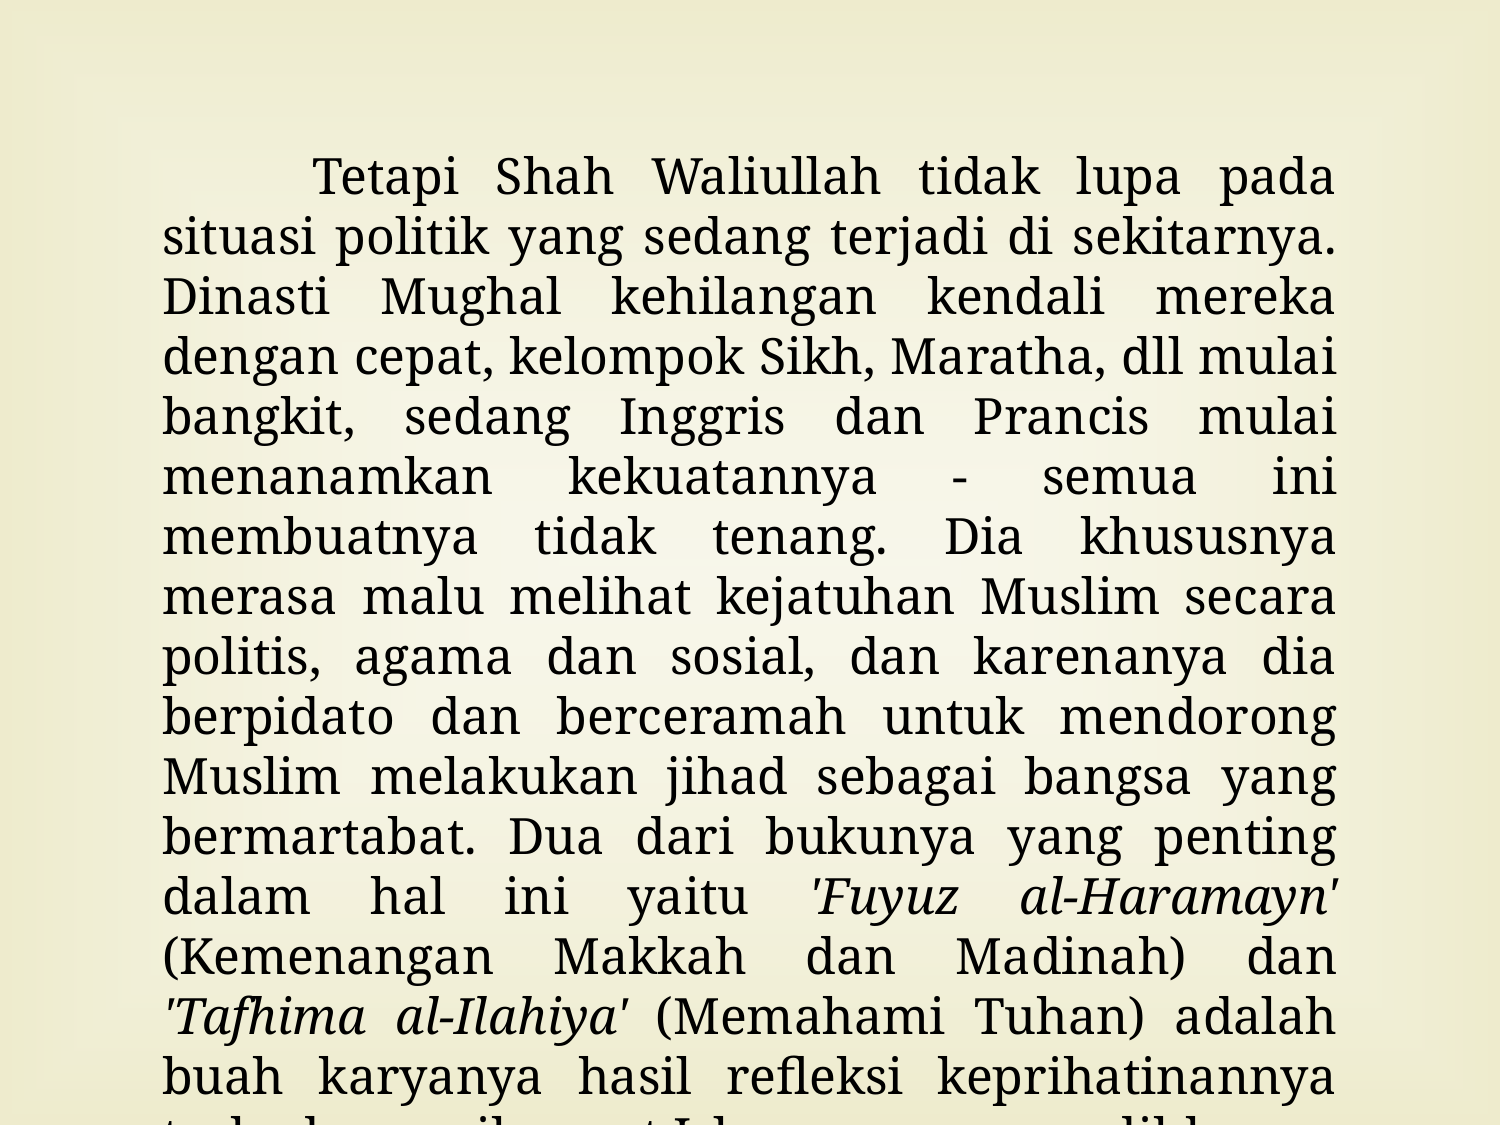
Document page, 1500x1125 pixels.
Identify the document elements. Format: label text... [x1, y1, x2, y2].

text_box Tetapi Shah Waliullah tidak lupa pada situasi politik yang sedang terjadi di sekitarnya. Dinasti Mughal kehilangan kendali mereka dengan cepat, kelompok Sikh, Maratha, dll mulai bangkit, sedang Inggris dan Prancis mulai menanamkan kekuatannya - semua ini membuatnya tidak tenang. Dia khususnya merasa malu melihat kejatuhan Muslim secara politis, agama dan sosial, dan karenanya dia berpidato dan berceramah untuk mendorong Muslim melakukan jihad sebagai bangsa yang bermartabat. Dua dari bukunya yang penting dalam hal ini yaitu 'Fuyuz al-Haramayn' (Kemenangan Makkah dan Madinah) dan 'Tafhima al-Ilahiya' (Memahami Tuhan) adalah buah karyanya hasil refleksi keprihatinannya terhadap nasib umat Islam yang menyedihkan. [147, 137, 1353, 1125]
